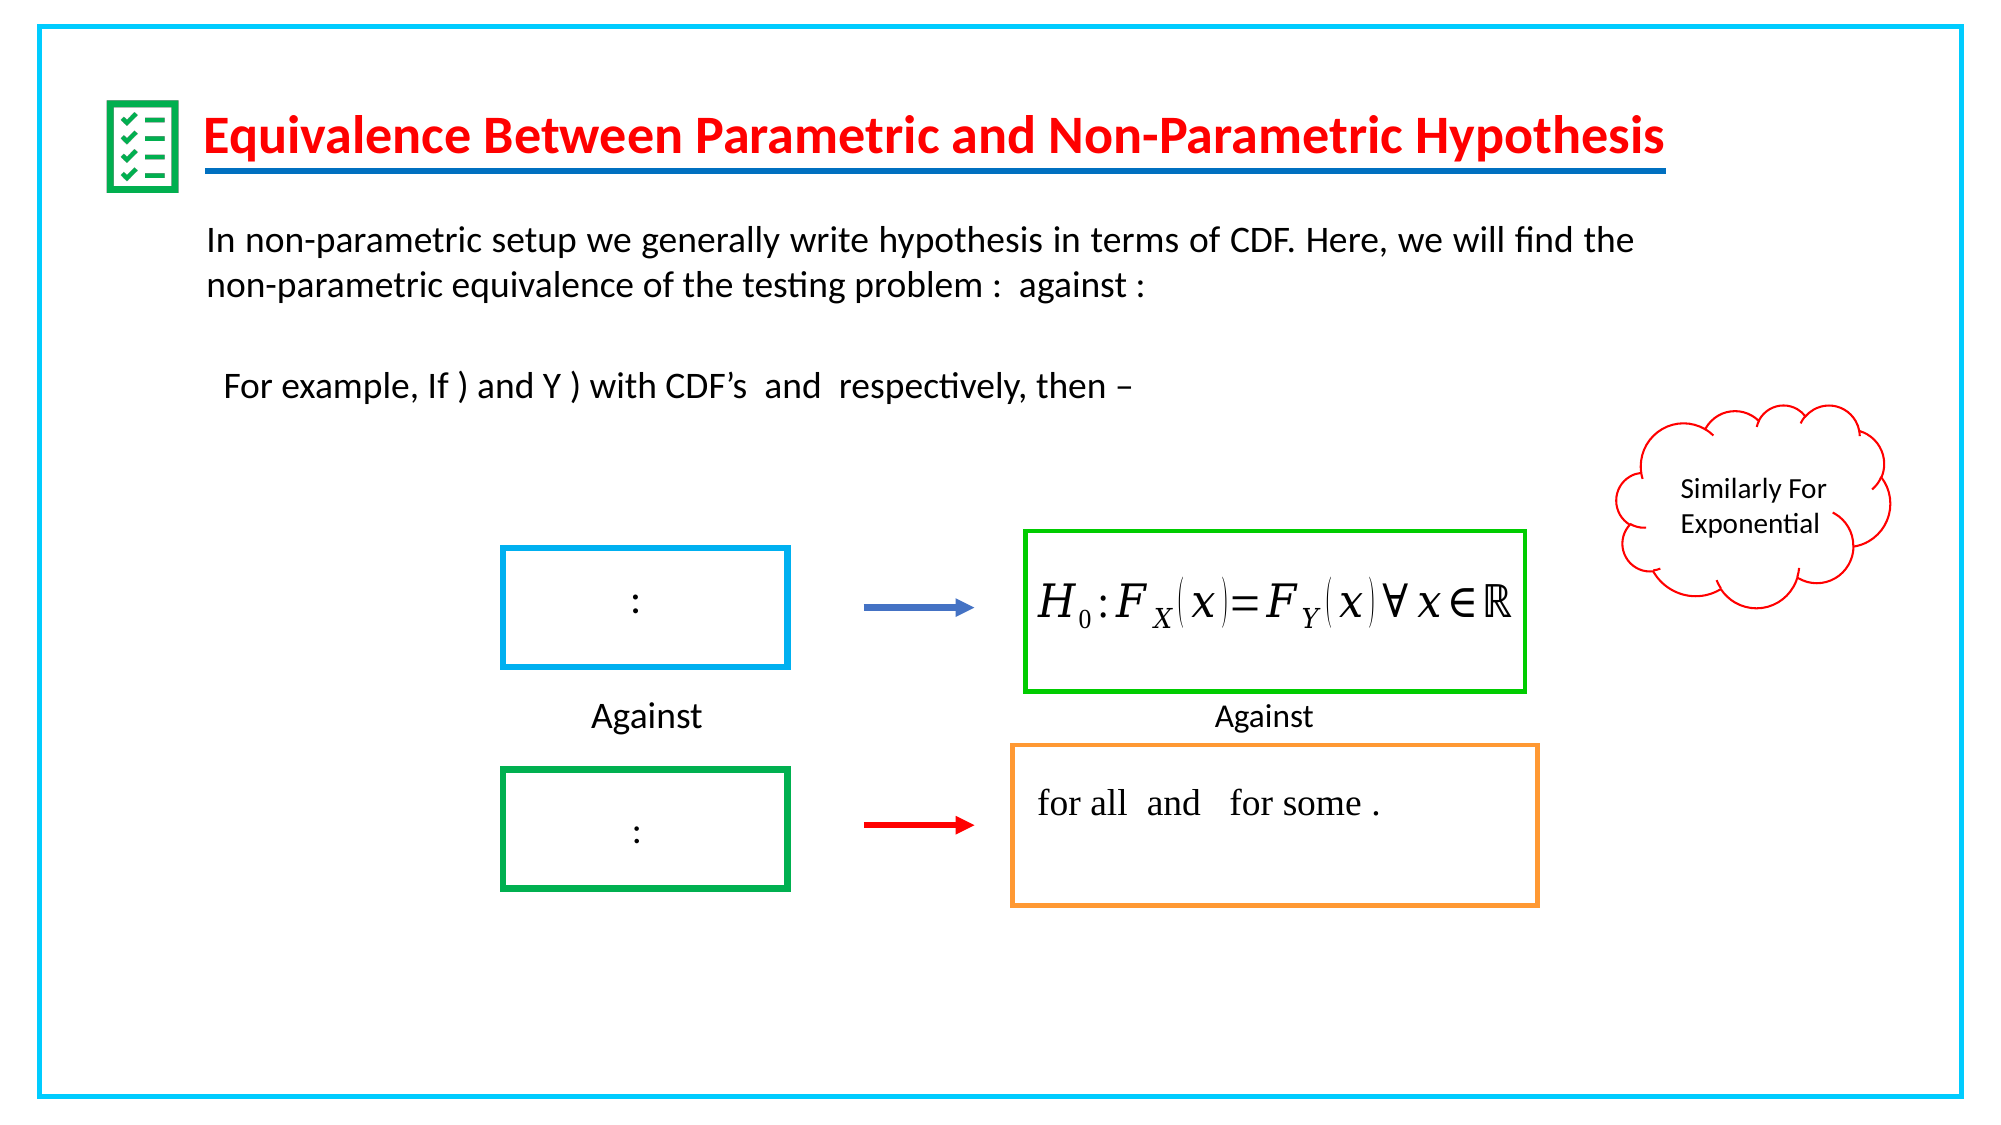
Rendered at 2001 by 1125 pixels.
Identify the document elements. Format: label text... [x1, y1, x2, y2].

text_box [502, 768, 788, 889]
text_box [1025, 530, 1526, 692]
text_box [1615, 404, 1892, 610]
text_box [38, 25, 1963, 1098]
text_box [502, 547, 788, 668]
picture [87, 91, 198, 202]
text_box [1012, 744, 1539, 906]
text_box Equivalence Between Parametric and Non-Parametric Hypothesis [198, 91, 1786, 172]
text_box Against [576, 683, 727, 744]
text_box Against [1200, 686, 1351, 742]
text_box Similarly For Exponential [1665, 462, 1861, 547]
